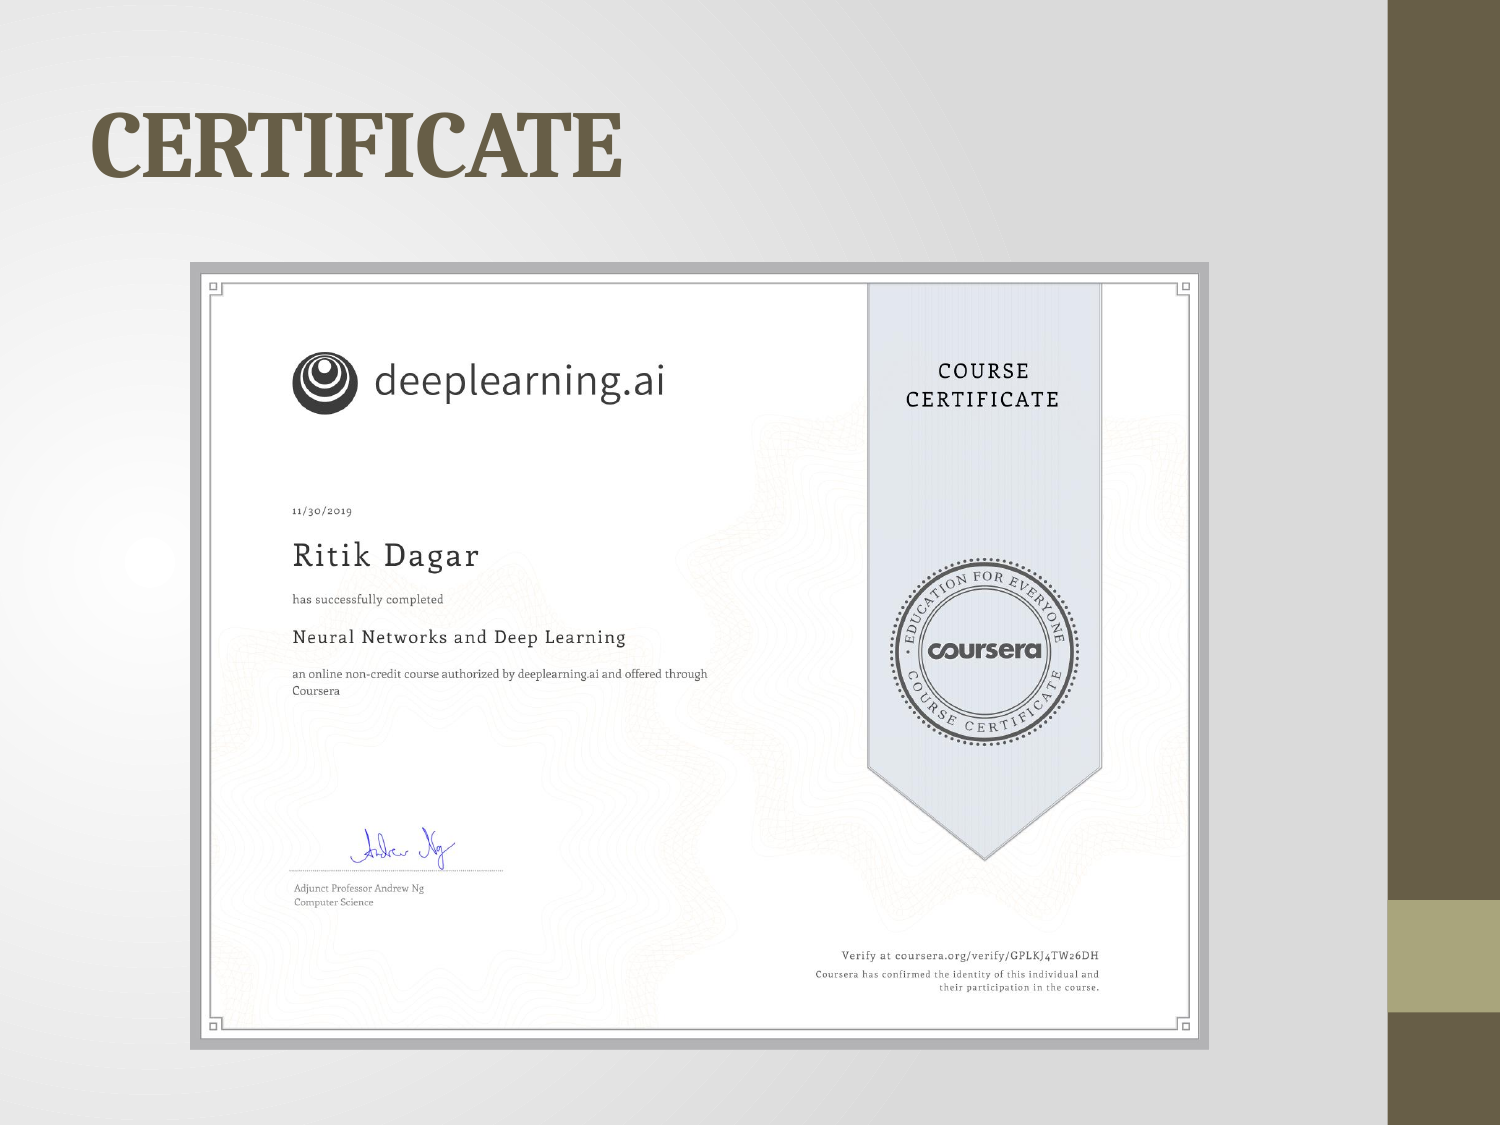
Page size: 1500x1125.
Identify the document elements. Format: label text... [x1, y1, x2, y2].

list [190, 261, 1210, 1051]
title CERTIFICATE [75, 45, 1325, 233]
